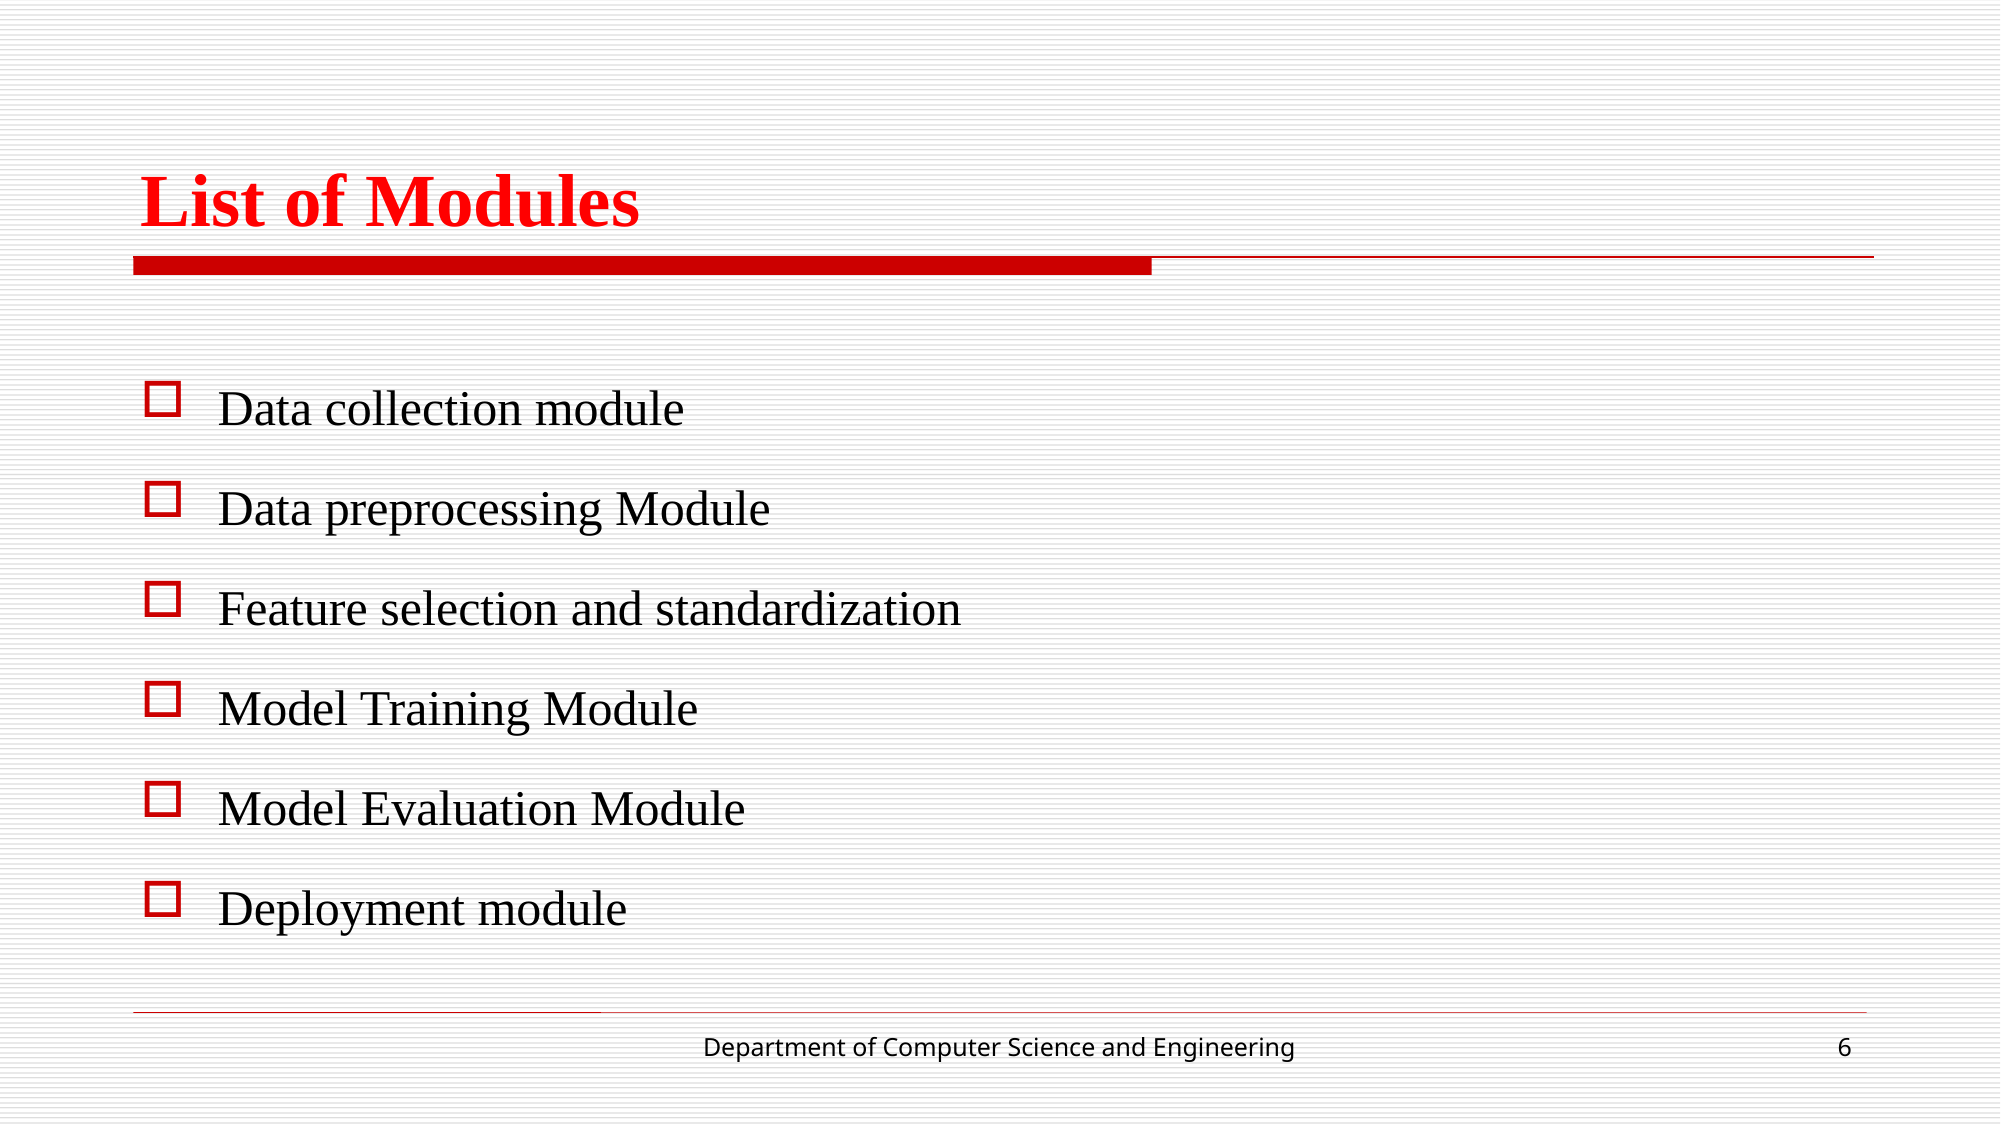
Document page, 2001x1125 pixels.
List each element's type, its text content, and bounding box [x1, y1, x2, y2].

footer Department of Computer Science and Engineering [683, 1024, 1317, 1103]
list Data collection module Data preprocessing Module Feature selection and standardization Model Training Module Model Evaluation Module Deployment module [125, 338, 1876, 1039]
slide_number 6 [1433, 1024, 1867, 1103]
picture [0, 0, 2001, 1125]
title List of Modules [125, 50, 1876, 250]
slide_number [133, 1024, 567, 1103]
